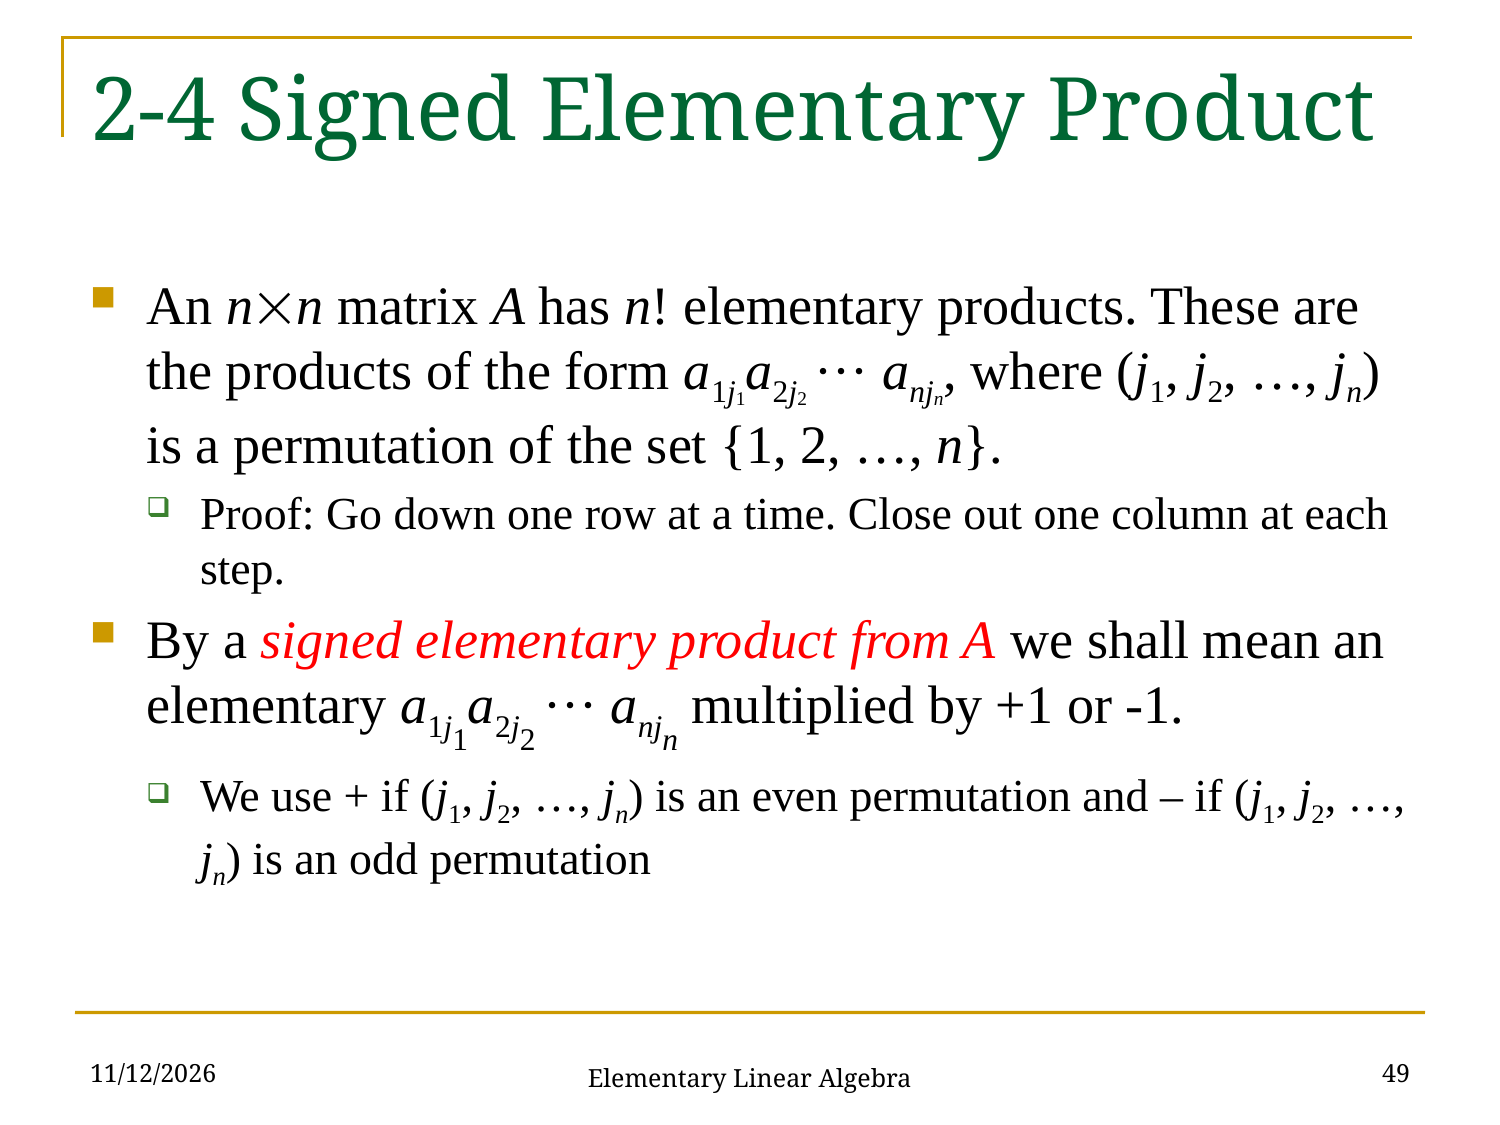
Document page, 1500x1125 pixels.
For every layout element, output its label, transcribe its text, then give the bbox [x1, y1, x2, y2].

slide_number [74, 1023, 426, 1100]
title 2-4 Signed Elementary Product [75, 45, 1425, 233]
slide_number 49 [1074, 1023, 1426, 1100]
list An nn matrix A has n! elementary products. These are the products of the form a1j1a2j2 ··· anjn, where (j1, j2, …, jn) is a permutation of the set {1, 2, …, n}. Proof: Go down one row at a time. Close out one column at each step. By a signed elementary product from A we shall mean an elementary a1j1a2j2 ··· anjn multiplied by +1 or -1. We use + if (j1, j2, …, jn) is an even permutation and – if (j1, j2, …, jn) is an odd permutation [75, 262, 1425, 1006]
footer Elementary Linear Algebra [512, 1024, 988, 1101]
